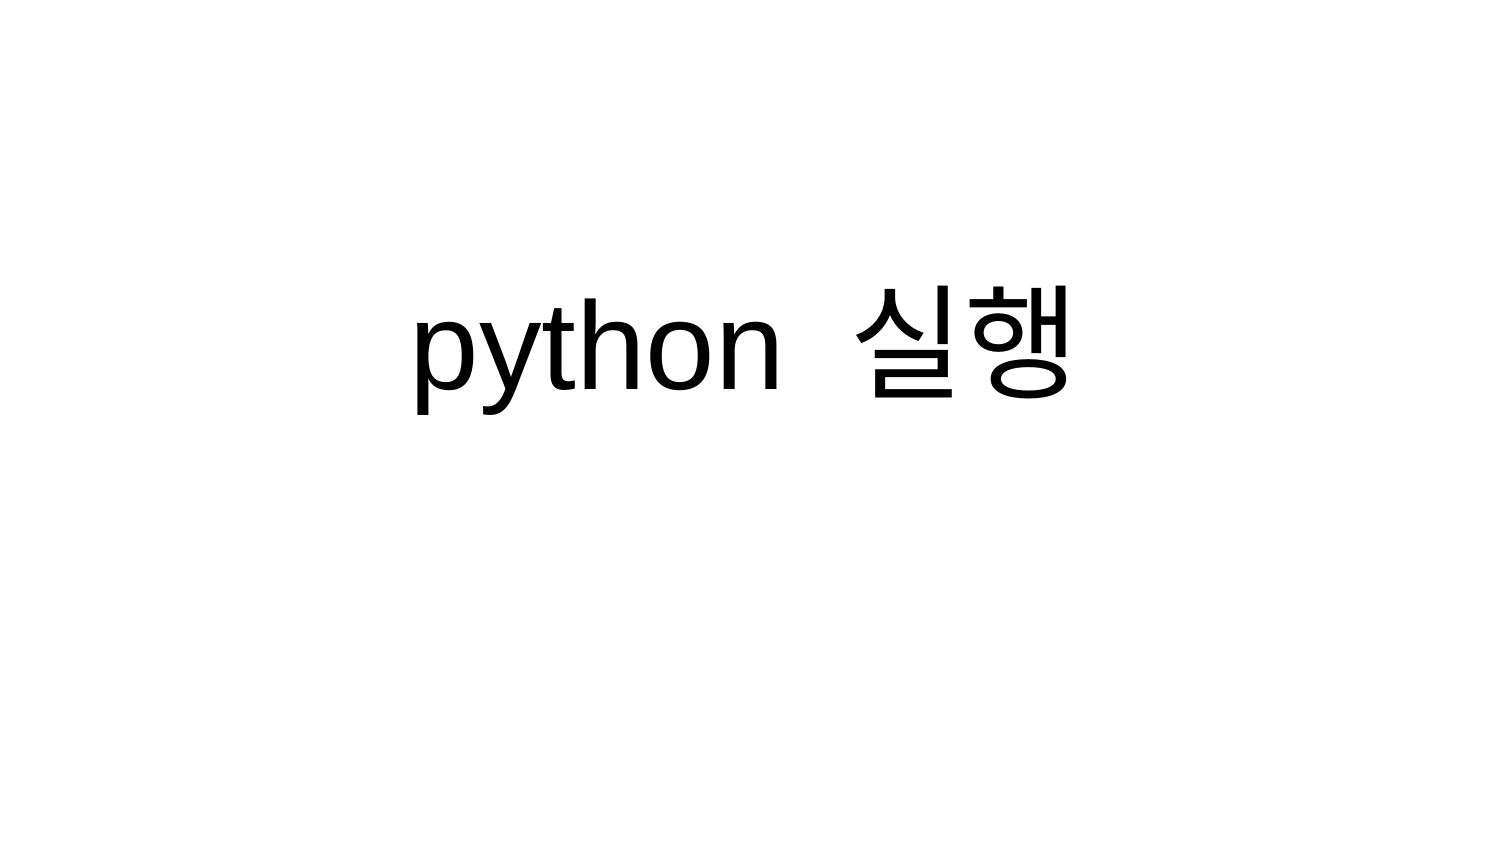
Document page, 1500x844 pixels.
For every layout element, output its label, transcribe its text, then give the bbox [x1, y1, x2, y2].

text_box python 실행 [394, 249, 1118, 430]
